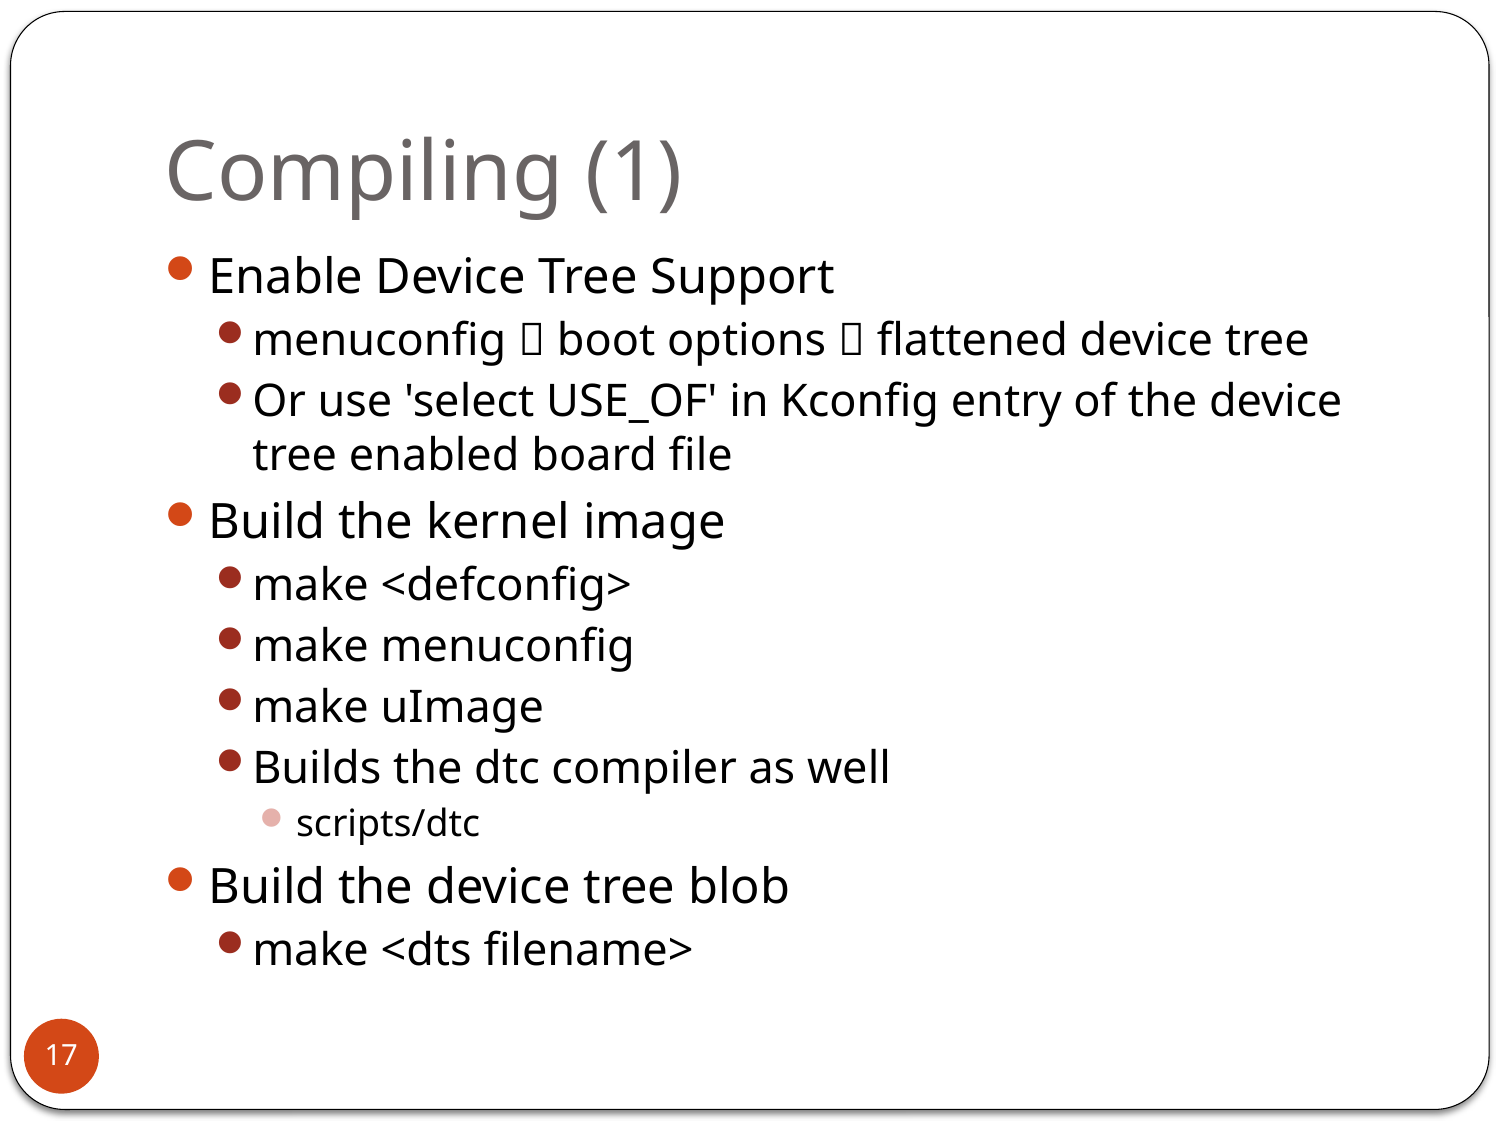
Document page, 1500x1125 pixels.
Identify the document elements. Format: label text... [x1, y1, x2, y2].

list Enable Device Tree Support menuconfig  boot options  flattened device tree Or use 'select USE_OF' in Kconfig entry of the device tree enabled board file Build the kernel image make <defconfig> make menuconfig make uImage Builds the dtc compiler as well scripts/dtc Build the device tree blob make <dts filename> [150, 237, 1425, 988]
title Compiling (1) [150, 45, 1425, 233]
slide_number 17 [23, 1018, 99, 1094]
